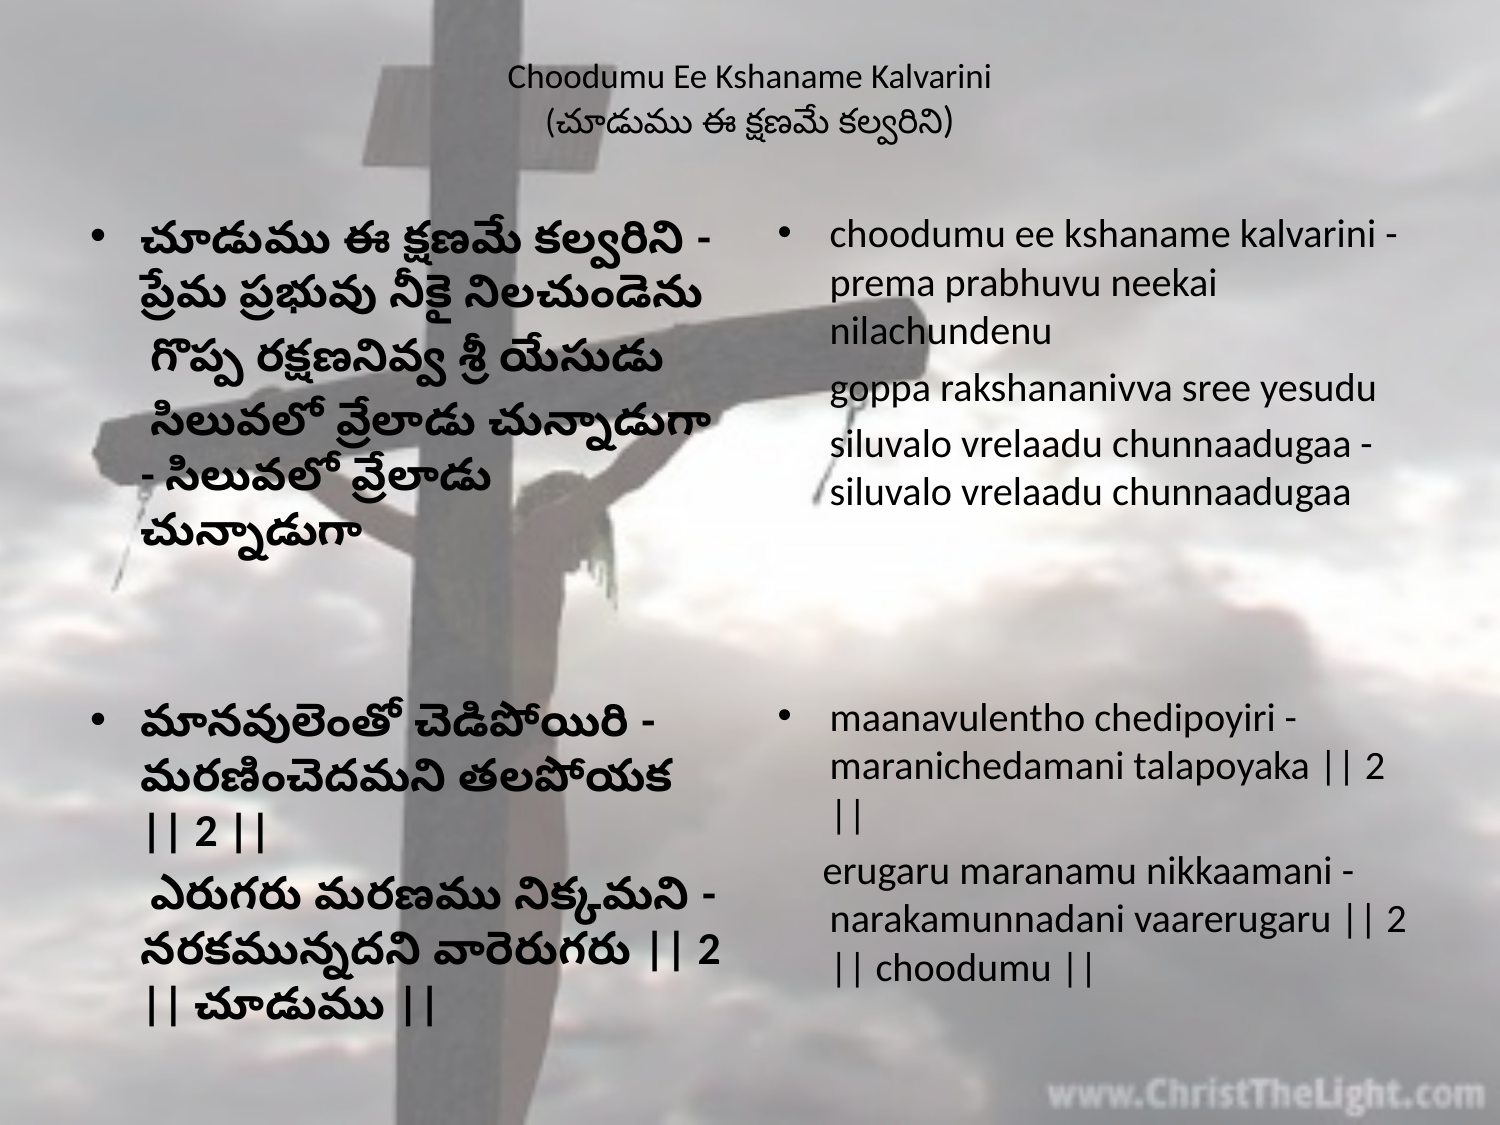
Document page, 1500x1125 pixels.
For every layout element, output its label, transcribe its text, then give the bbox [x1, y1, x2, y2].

list చూడుము ఈ క్షణమే కల్వరిని - ప్రేమ ప్రభువు నీకై నిలచుండెను గొప్ప రక్షణనివ్వ శ్రీ యేసుడు సిలువలో వ్రేలాడు చున్నాడుగా - సిలువలో వ్రేలాడు చున్నాడుగా మానవులెంతో చెడిపోయిరి - మరణించెదమని తలపోయక || 2 || ఎరుగరు మరణము నిక్కమని - నరకమున్నదని వారెరుగరు || 2 || చూడుము || [75, 200, 738, 1088]
title Choodumu Ee Kshaname Kalvarini (చూడుము ఈ క్షణమే కల్వరిని) [75, 45, 1425, 150]
list choodumu ee kshaname kalvarini - prema prabhuvu neekai nilachundenu goppa rakshananivva sree yesudu siluvalo vrelaadu chunnaadugaa - siluvalo vrelaadu chunnaadugaa maanavulentho chedipoyiri - maranichedamani talapoyaka || 2 || erugaru maranamu nikkaamani - narakamunnadani vaarerugaru || 2 || choodumu || [762, 200, 1425, 1005]
